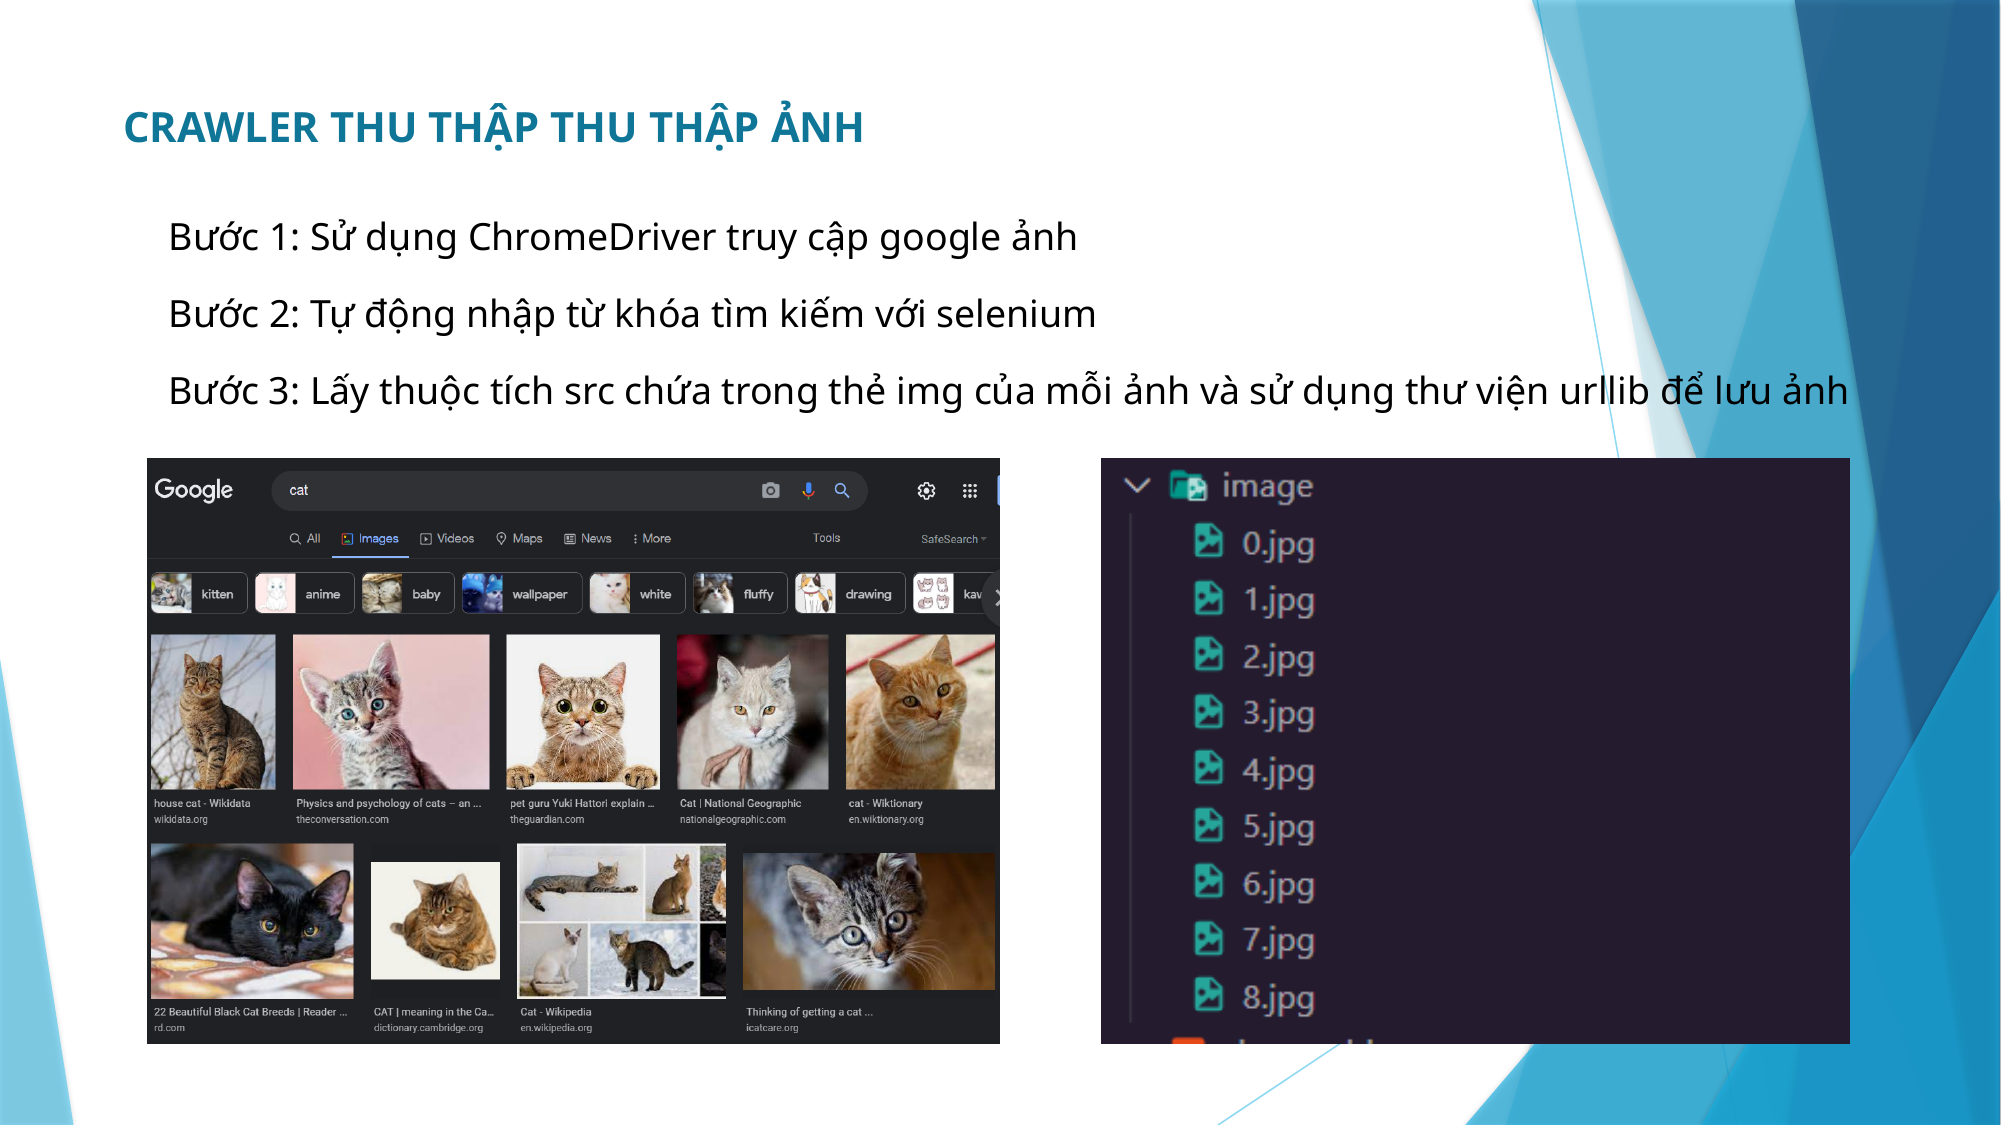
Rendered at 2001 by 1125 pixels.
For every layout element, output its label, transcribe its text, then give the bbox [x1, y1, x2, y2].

text_box Bước 3: Lấy thuộc tích src chứa trong thẻ img của mỗi ảnh và sử dụng thư viện urllib để lưu ảnh [153, 359, 1874, 420]
picture [1101, 458, 1850, 1045]
text_box Bước 2: Tự động nhập từ khóa tìm kiếm với selenium [153, 282, 1410, 343]
text_box Bước 1: Sử dụng ChromeDriver truy cập google ảnh [153, 205, 1410, 266]
text_box CRAWLER THU THẬP THU THẬP ẢNH [108, 93, 1410, 159]
picture [147, 458, 1001, 1045]
